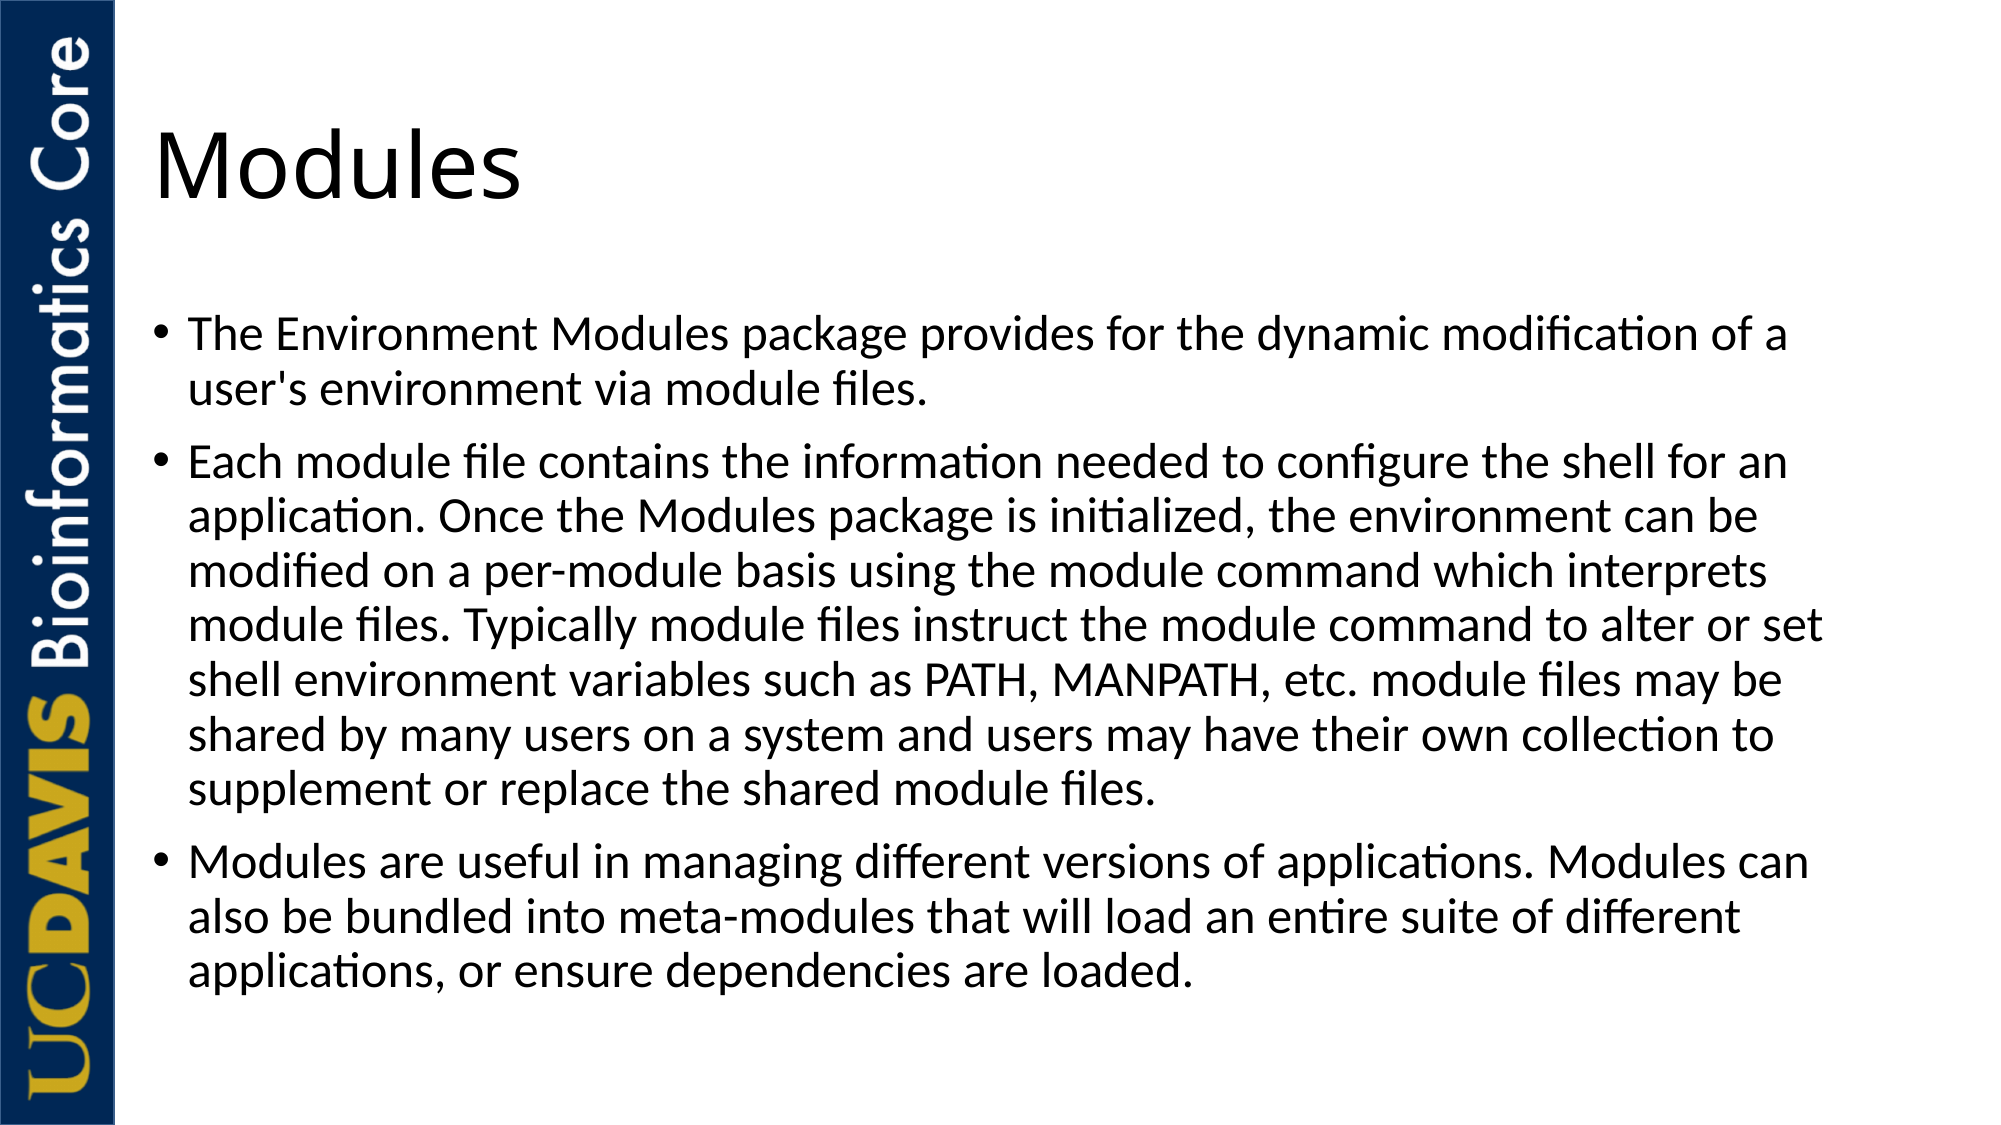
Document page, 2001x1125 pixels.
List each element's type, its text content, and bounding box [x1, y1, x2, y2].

list The Environment Modules package provides for the dynamic modification of a user's environment via module files. Each module file contains the information needed to configure the shell for an application. Once the Modules package is initialized, the environment can be modified on a per-module basis using the module command which interprets module files. Typically module files instruct the module command to alter or set shell environment variables such as PATH, MANPATH, etc. module files may be shared by many users on a system and users may have their own collection to supplement or replace the shared module files. Modules are useful in managing different versions of applications. Modules can also be bundled into meta-modules that will load an entire suite of different applications, or ensure dependencies are loaded. [137, 299, 1863, 1014]
picture [8, 0, 112, 1121]
title Modules [137, 59, 1863, 278]
